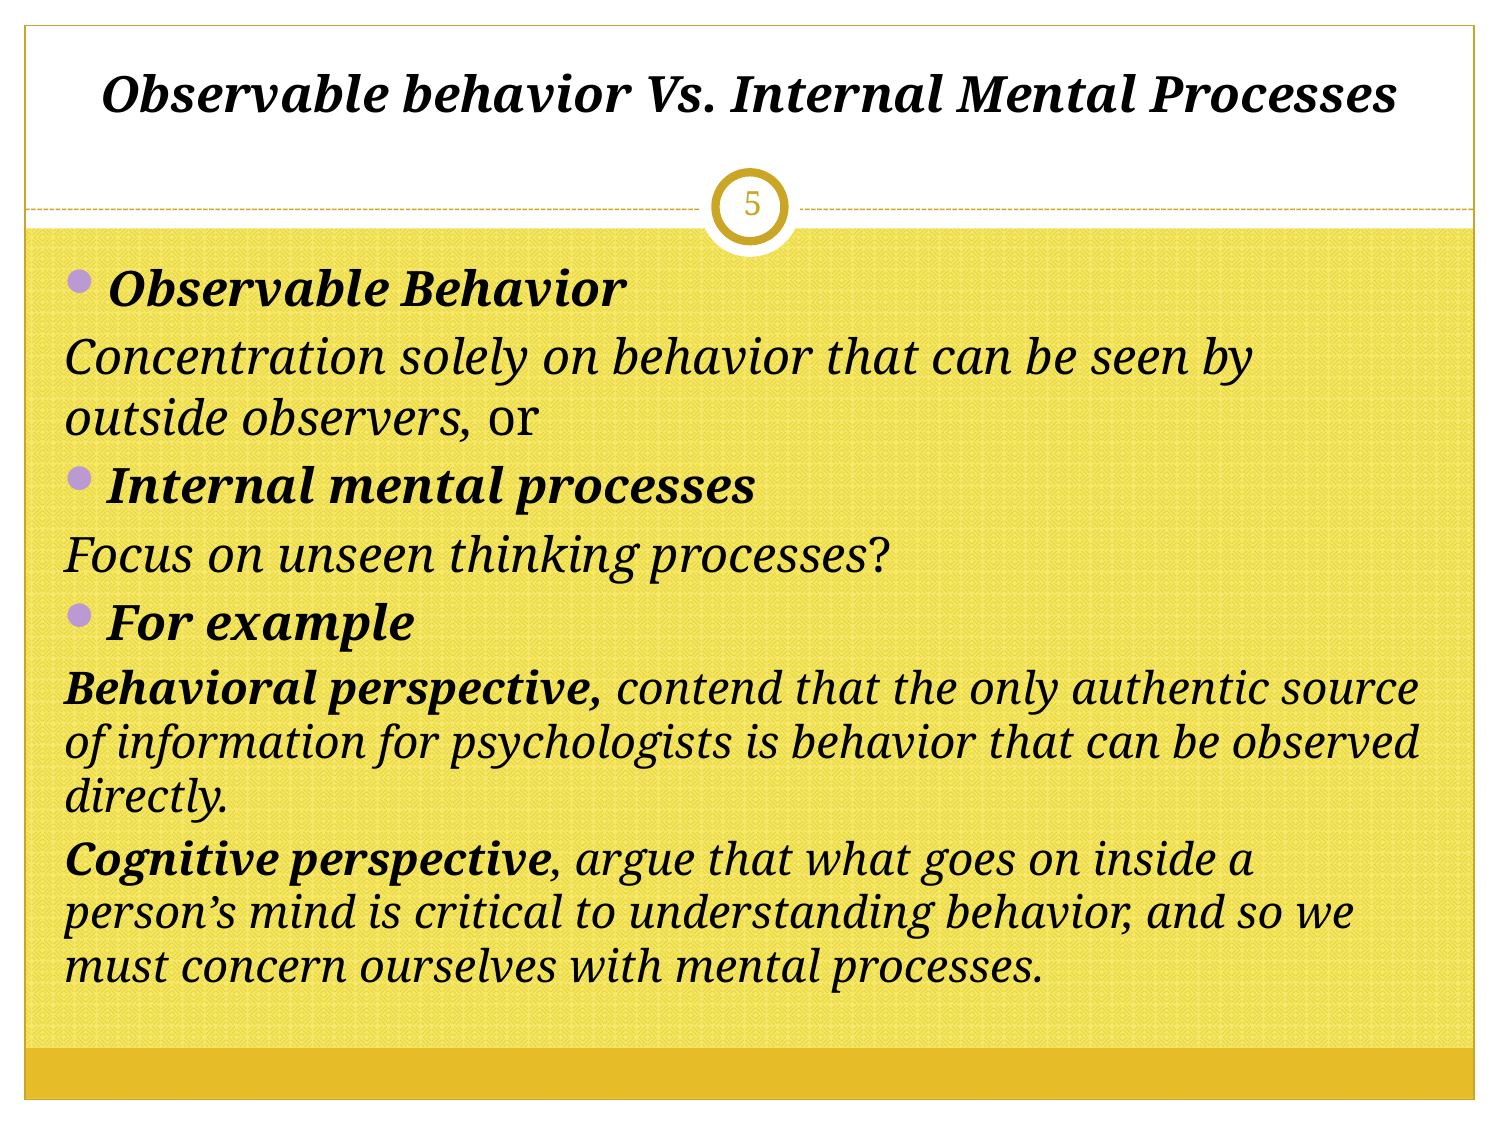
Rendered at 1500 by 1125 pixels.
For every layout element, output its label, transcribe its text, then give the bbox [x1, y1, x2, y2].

list Observable Behavior Concentration solely on behavior that can be seen by outside observers, or Internal mental processes Focus on unseen thinking processes? For example Behavioral perspective, contend that the only authentic source of information for psychologists is behavior that can be observed directly. Cognitive perspective, argue that what goes on inside a person’s mind is critical to understanding behavior, and so we must concern ourselves with mental processes. [49, 249, 1445, 1001]
slide_number 5 [715, 168, 791, 241]
title Observable behavior Vs. Internal Mental Processes [49, 50, 1450, 200]
